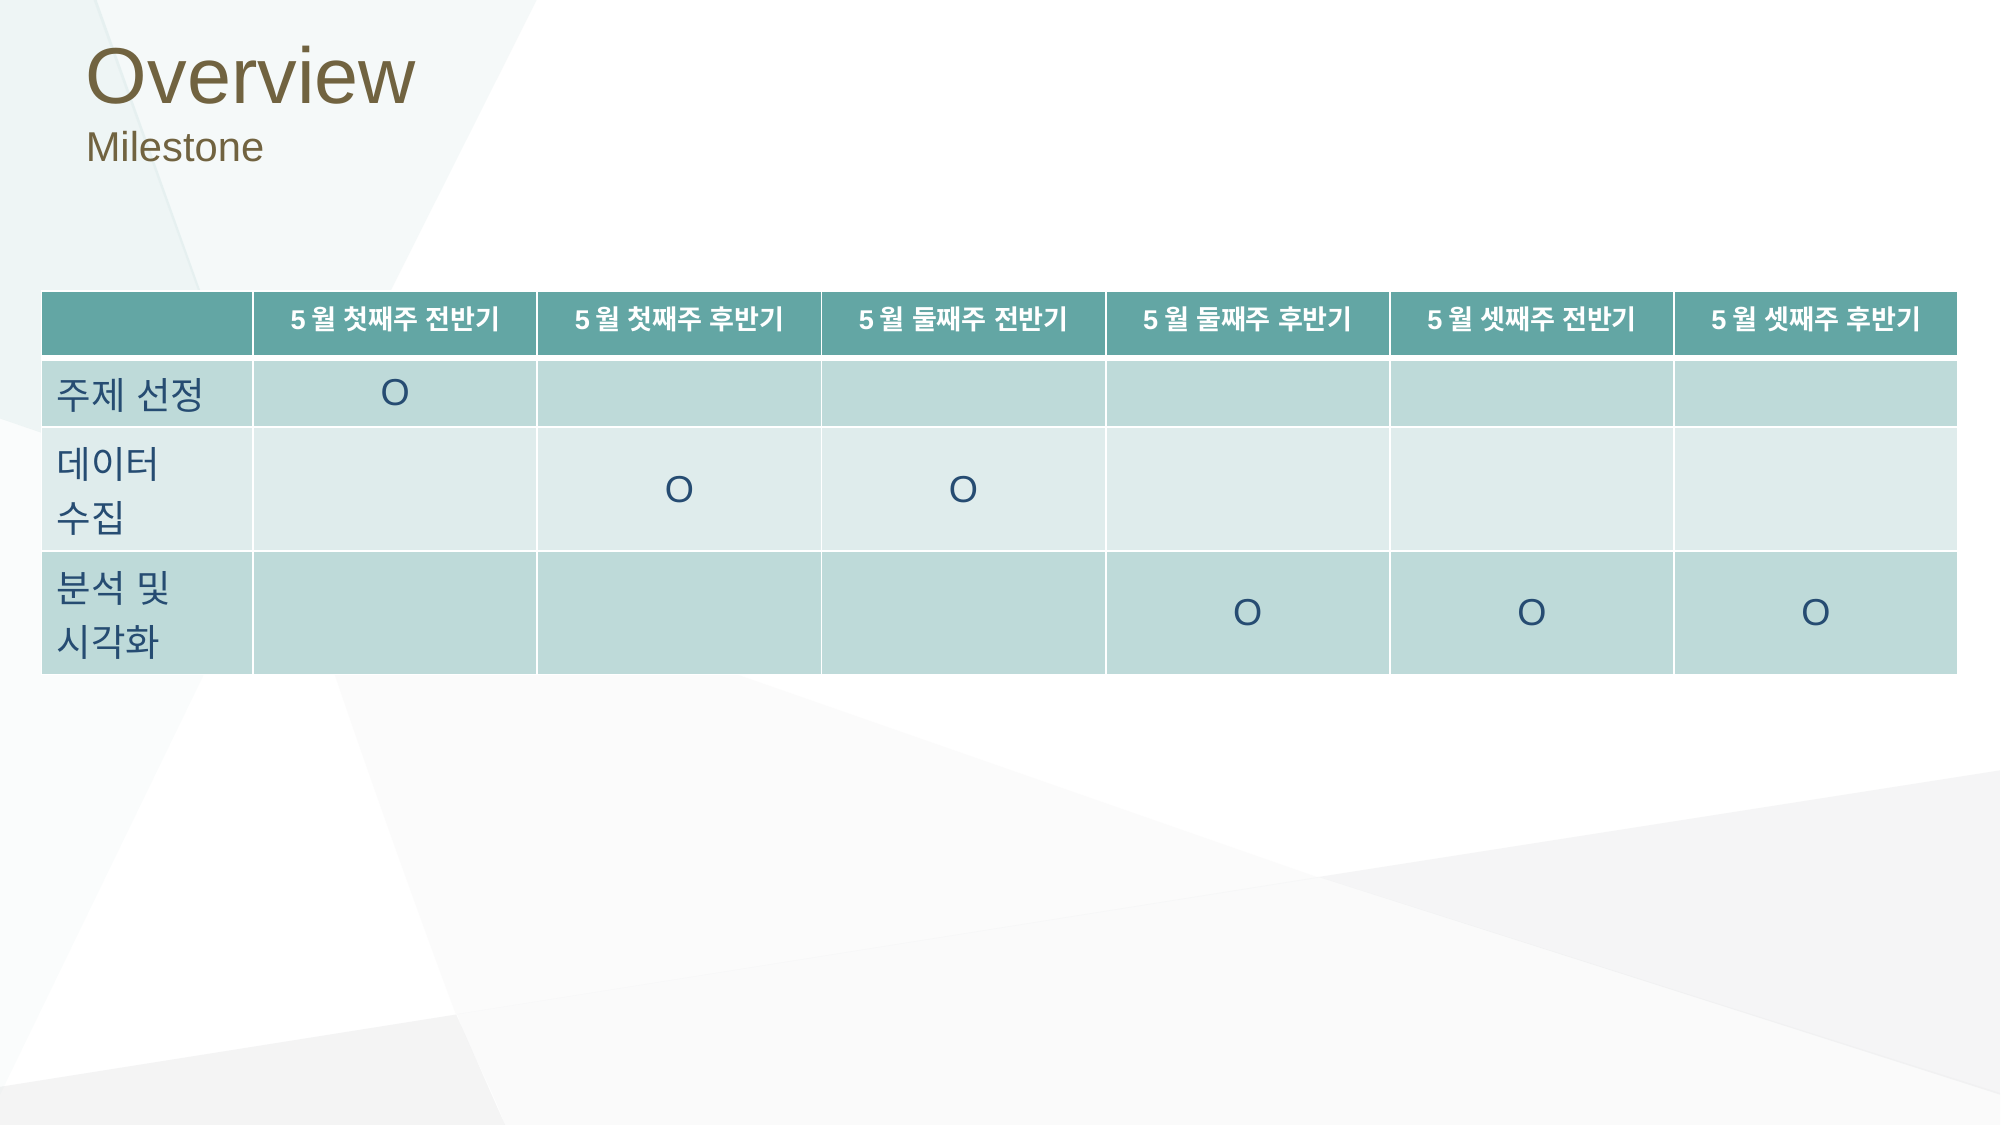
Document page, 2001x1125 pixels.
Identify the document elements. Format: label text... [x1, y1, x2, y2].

table_cell 데이터 수집 [42, 428, 252, 550]
table_cell O [254, 361, 536, 426]
table_header 5월 셋째주 전반기 [1391, 292, 1673, 355]
table_cell [1675, 428, 1957, 550]
table_cell [822, 361, 1105, 426]
table_header 5월 셋째주 후반기 [1675, 292, 1957, 355]
table_header 5월 둘째주 전반기 [822, 292, 1105, 355]
table_header [42, 292, 252, 355]
table_cell 분석 및 시각화 [42, 552, 252, 674]
title Overview Milestone [70, 20, 1925, 175]
table_cell O [1675, 552, 1957, 674]
table_cell O [1107, 552, 1389, 674]
table_cell 주제 선정 [42, 361, 252, 426]
table_cell [1107, 361, 1389, 426]
table_cell [822, 552, 1105, 674]
table_cell [254, 428, 536, 550]
table_cell [1391, 428, 1673, 550]
table_cell [538, 552, 821, 674]
table_header 5월 둘째주 후반기 [1107, 292, 1389, 355]
table_cell O [822, 428, 1105, 550]
table_cell O [1391, 552, 1673, 674]
table_header 5월 첫째주 후반기 [538, 292, 821, 355]
table_cell [1107, 428, 1389, 550]
table_cell O [538, 428, 821, 550]
table_header 5월 첫째주 전반기 [254, 292, 536, 355]
table_cell [538, 361, 821, 426]
table_cell [254, 552, 536, 674]
table_cell [1391, 361, 1673, 426]
table_cell [1675, 361, 1957, 426]
